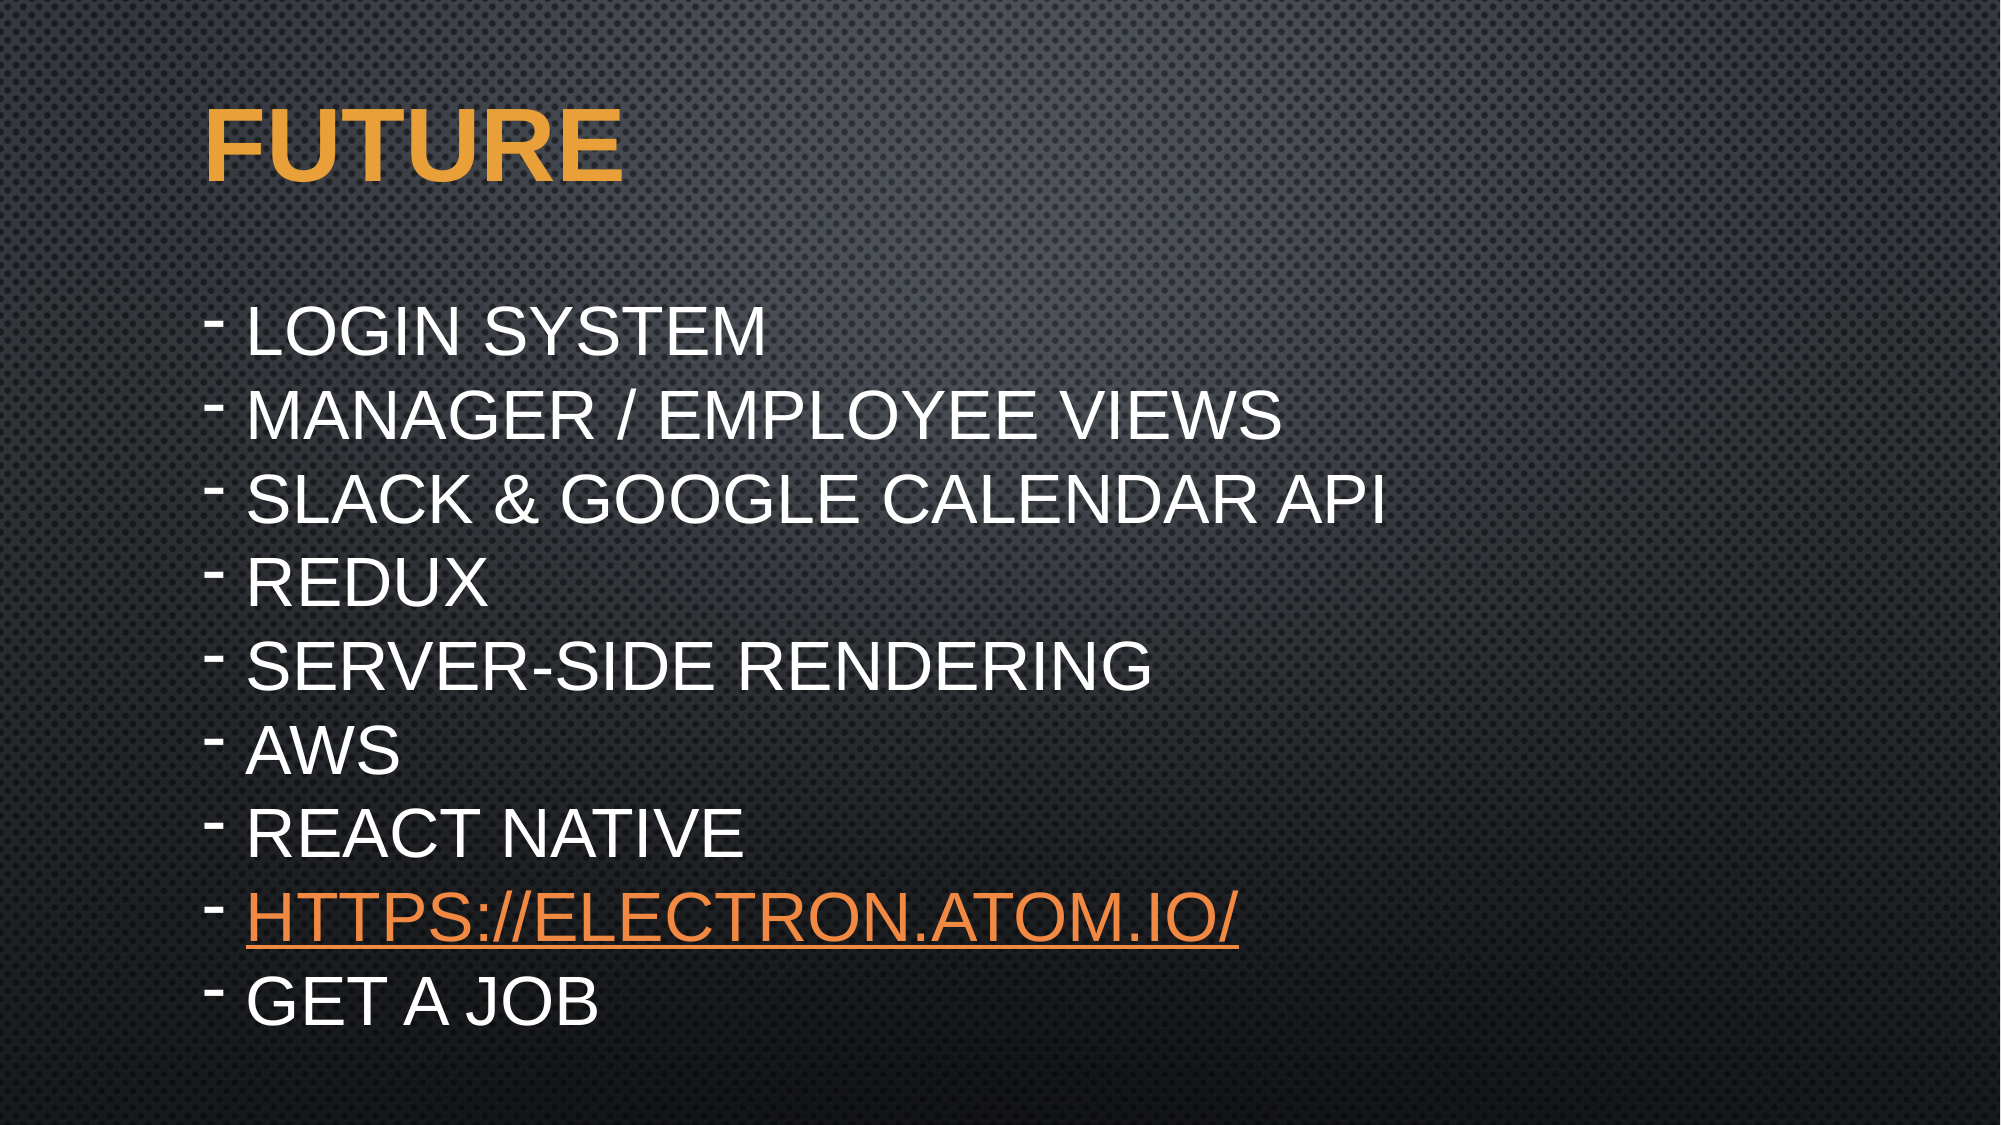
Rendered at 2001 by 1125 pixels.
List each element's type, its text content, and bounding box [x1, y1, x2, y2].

list Future Login system Manager / Employee views Slack & Google Calendar API Redux Server-Side Rendering AWS React native https://electron.atom.io/ GET A JOB [187, 69, 1813, 1056]
